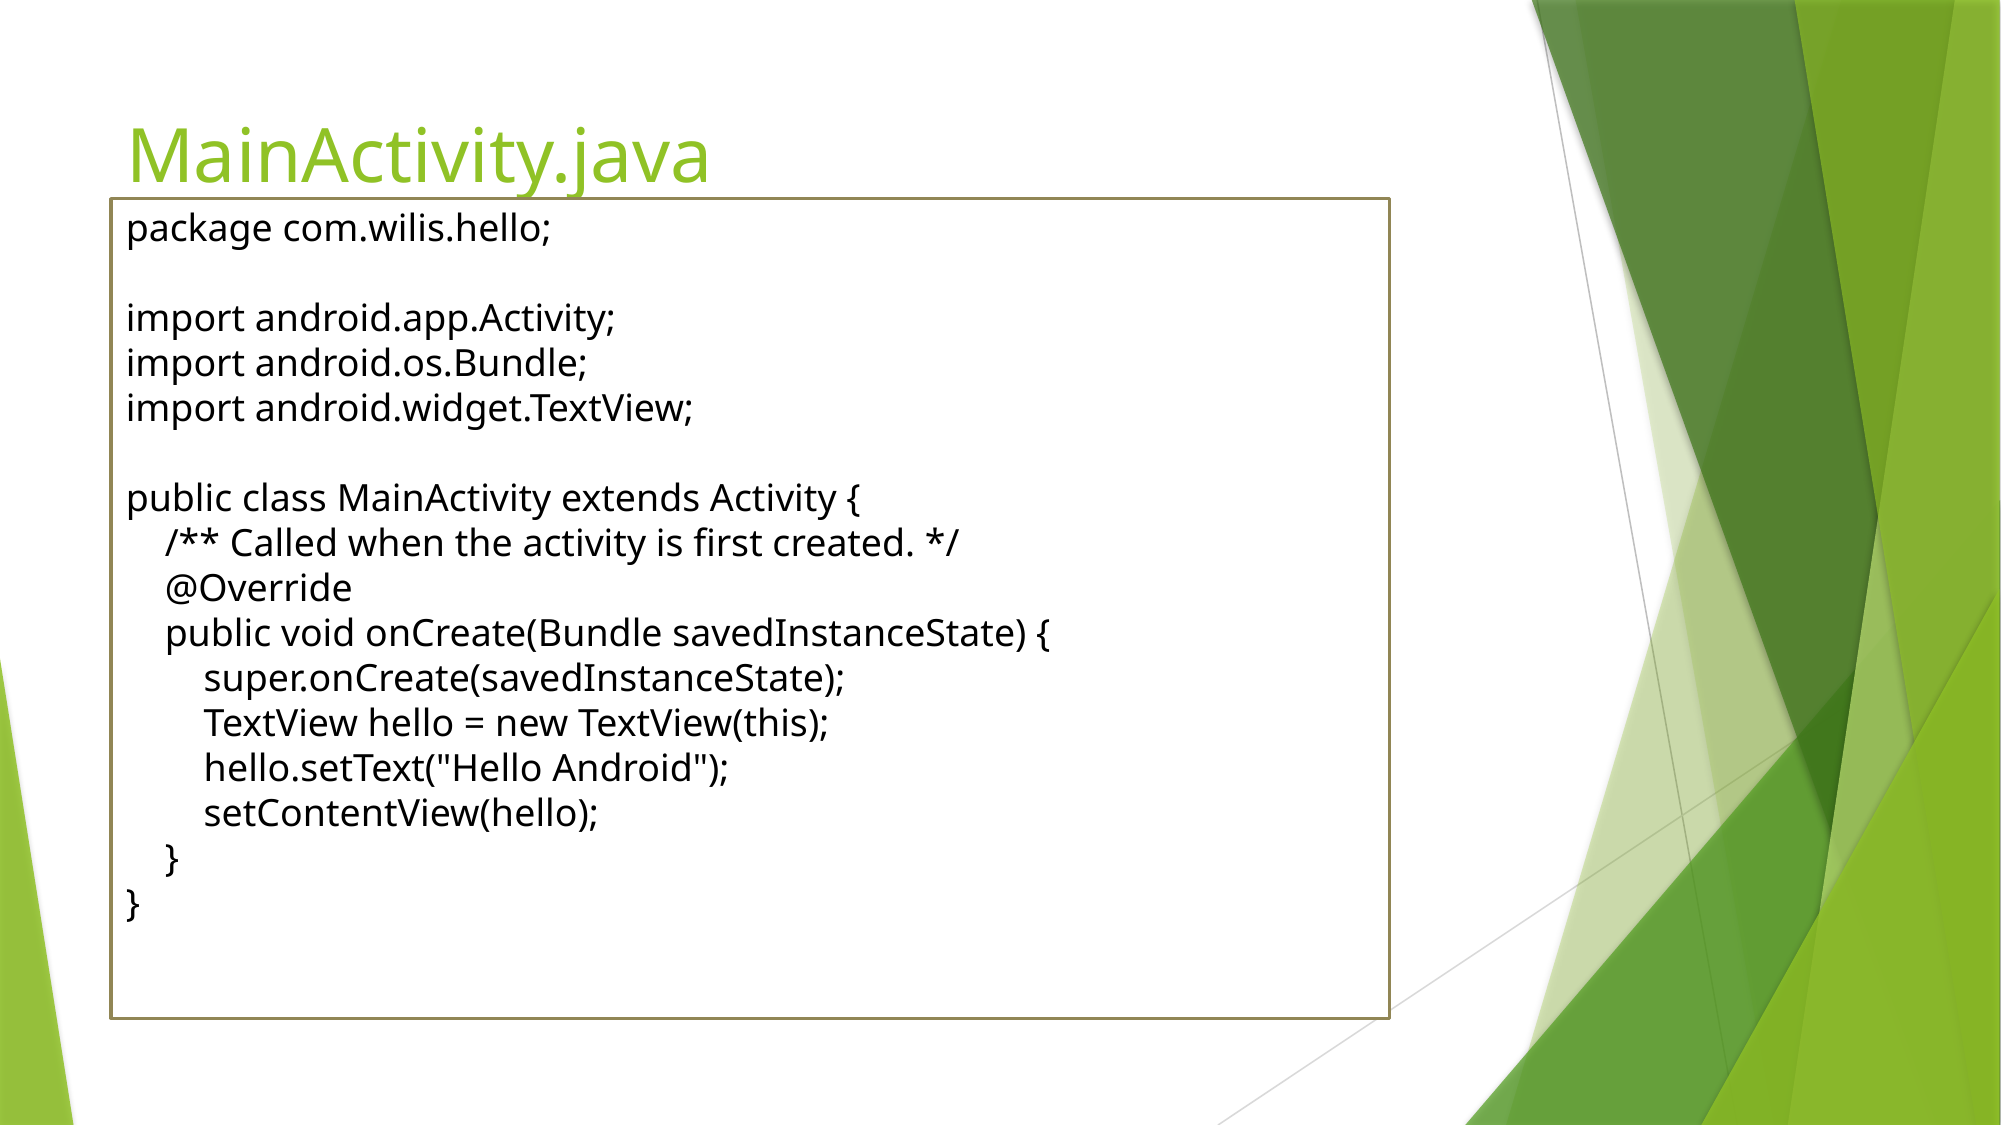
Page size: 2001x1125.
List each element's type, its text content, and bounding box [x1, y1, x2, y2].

title MainActivity.java [111, 99, 1522, 317]
text_box package com.wilis.hello; import android.app.Activity; import android.os.Bundle; import android.widget.TextView; public class MainActivity extends Activity { /** Called when the activity is first created. */ @Override public void onCreate(Bundle savedInstanceState) { super.onCreate(savedInstanceState); TextView hello = new TextView(this); hello.setText("Hello Android"); setContentView(hello); } } [109, 197, 1391, 1020]
